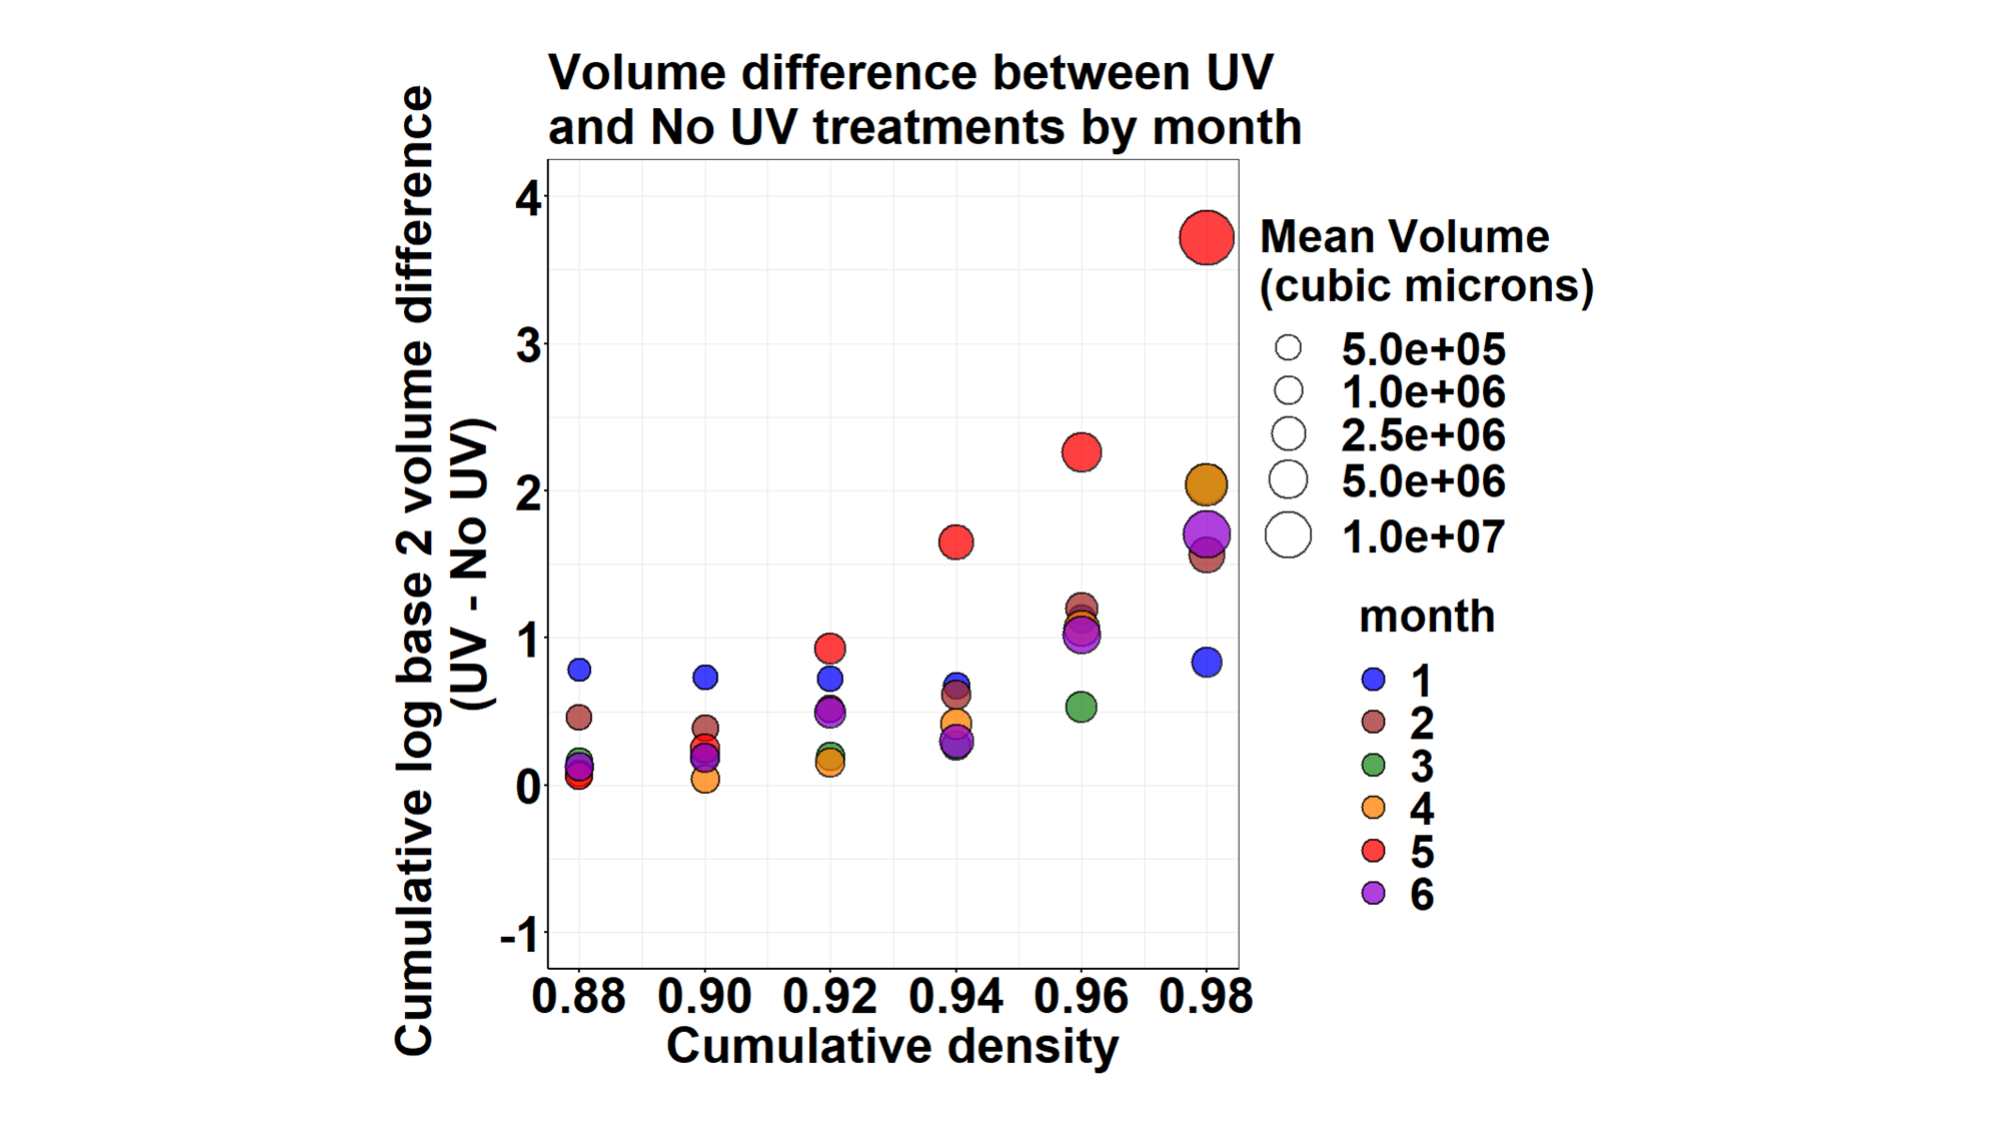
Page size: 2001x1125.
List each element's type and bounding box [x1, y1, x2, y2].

picture [341, 0, 1658, 1125]
